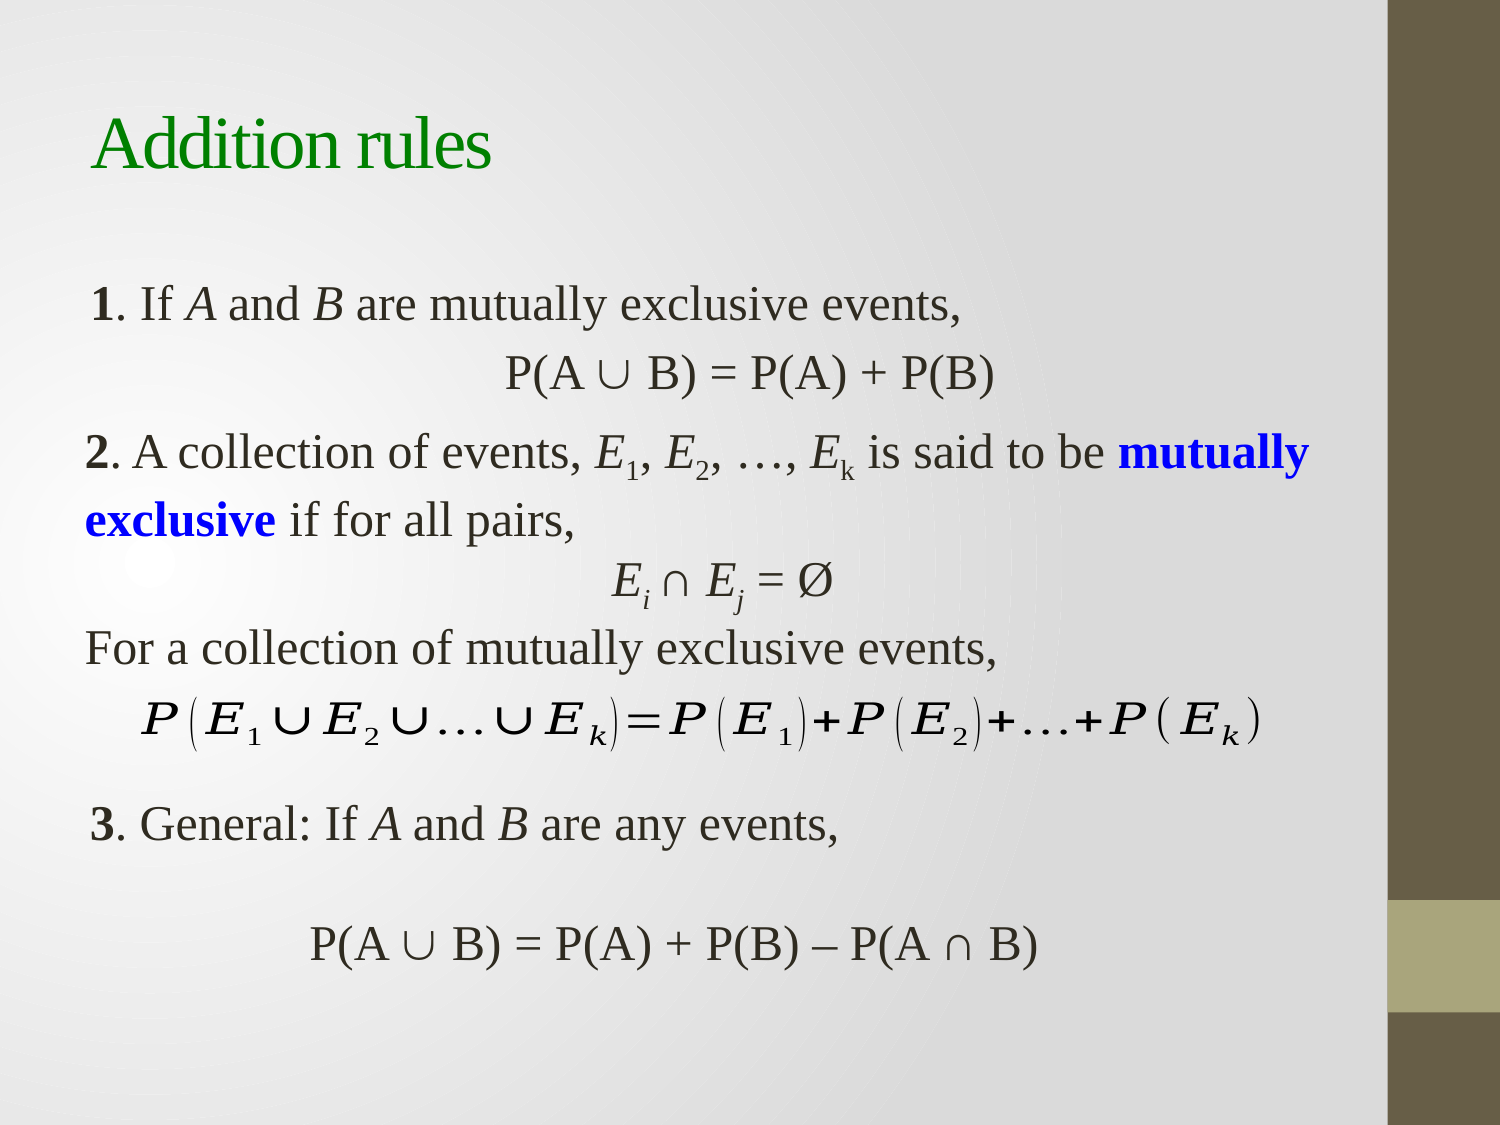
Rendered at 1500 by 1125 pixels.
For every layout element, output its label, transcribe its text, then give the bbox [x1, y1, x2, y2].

text_box 2. A collection of events, E1, E2, …, Ek is said to be mutually exclusive if for all pairs, Ei ∩ Ej = Ø For a collection of mutually exclusive events, [69, 410, 1376, 683]
text_box 3. General: If A and B are any events, P(A  B) = P(A) + P(B) – P(A ∩ B) [75, 783, 1274, 979]
title Addition rules [75, 45, 1325, 233]
list 1. If A and B are mutually exclusive events, P(A  B) = P(A) + P(B) [75, 262, 1425, 916]
